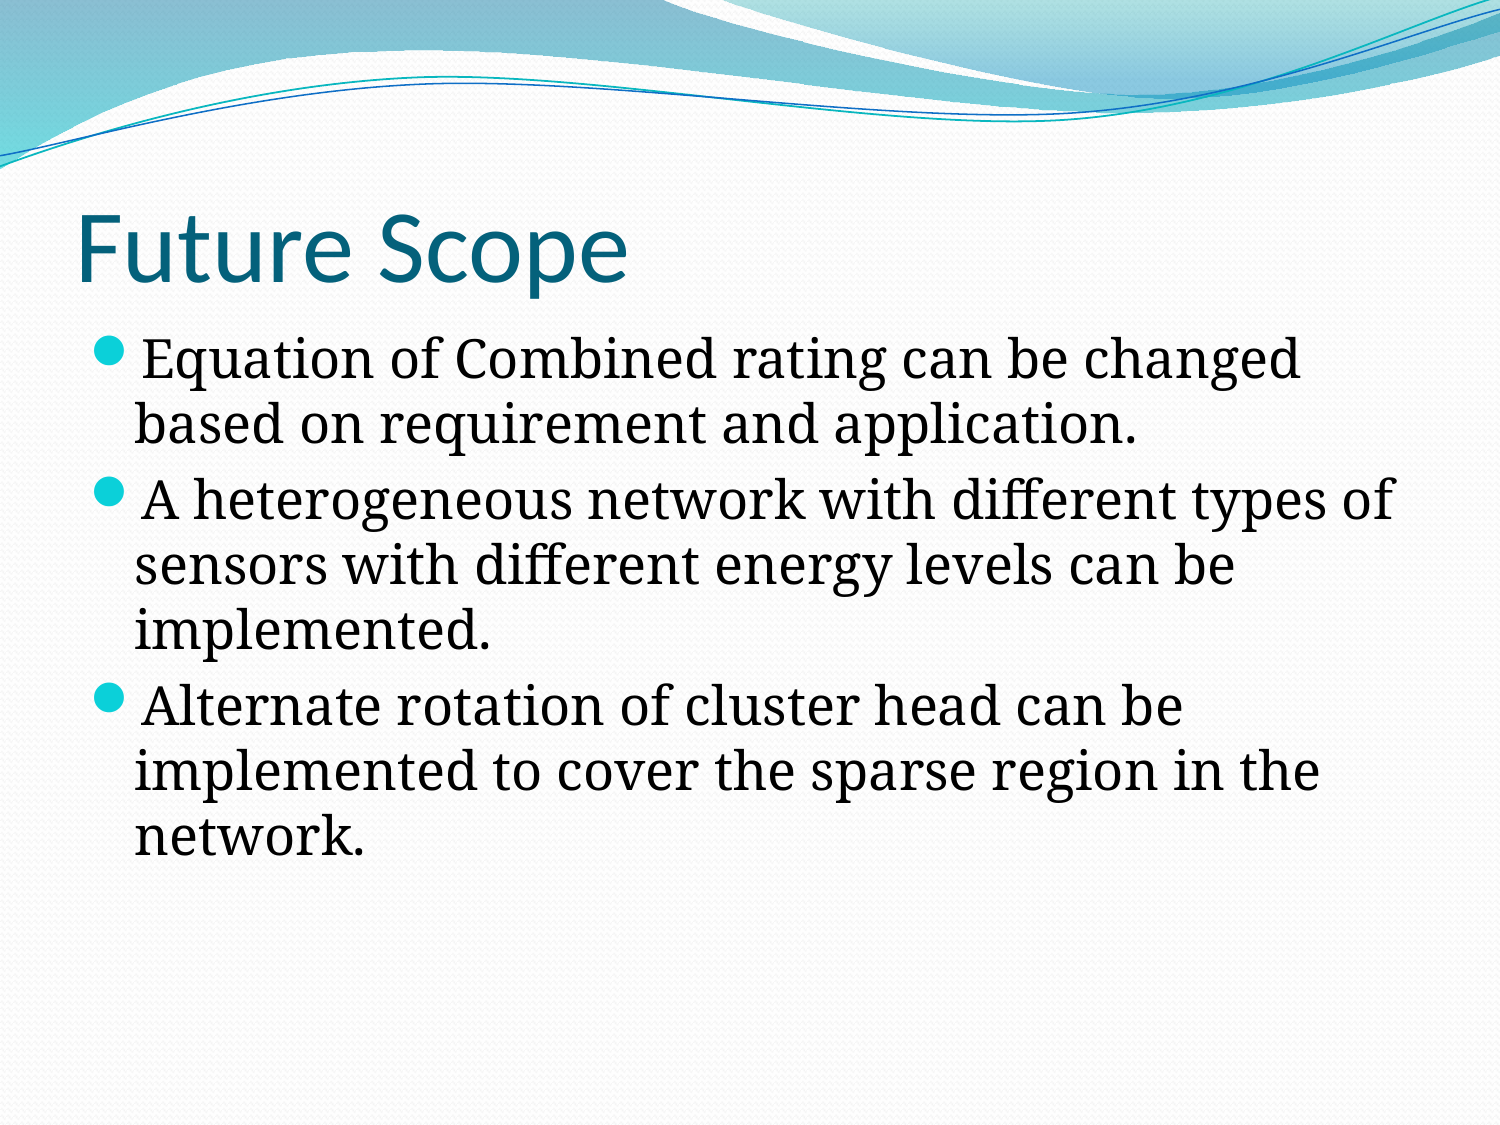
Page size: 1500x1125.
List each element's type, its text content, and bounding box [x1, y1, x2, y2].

title Future Scope [75, 115, 1425, 303]
list Equation of Combined rating can be changed based on requirement and application. A heterogeneous network with different types of sensors with different energy levels can be implemented. Alternate rotation of cluster head can be implemented to cover the sparse region in the network. [75, 317, 1425, 1038]
